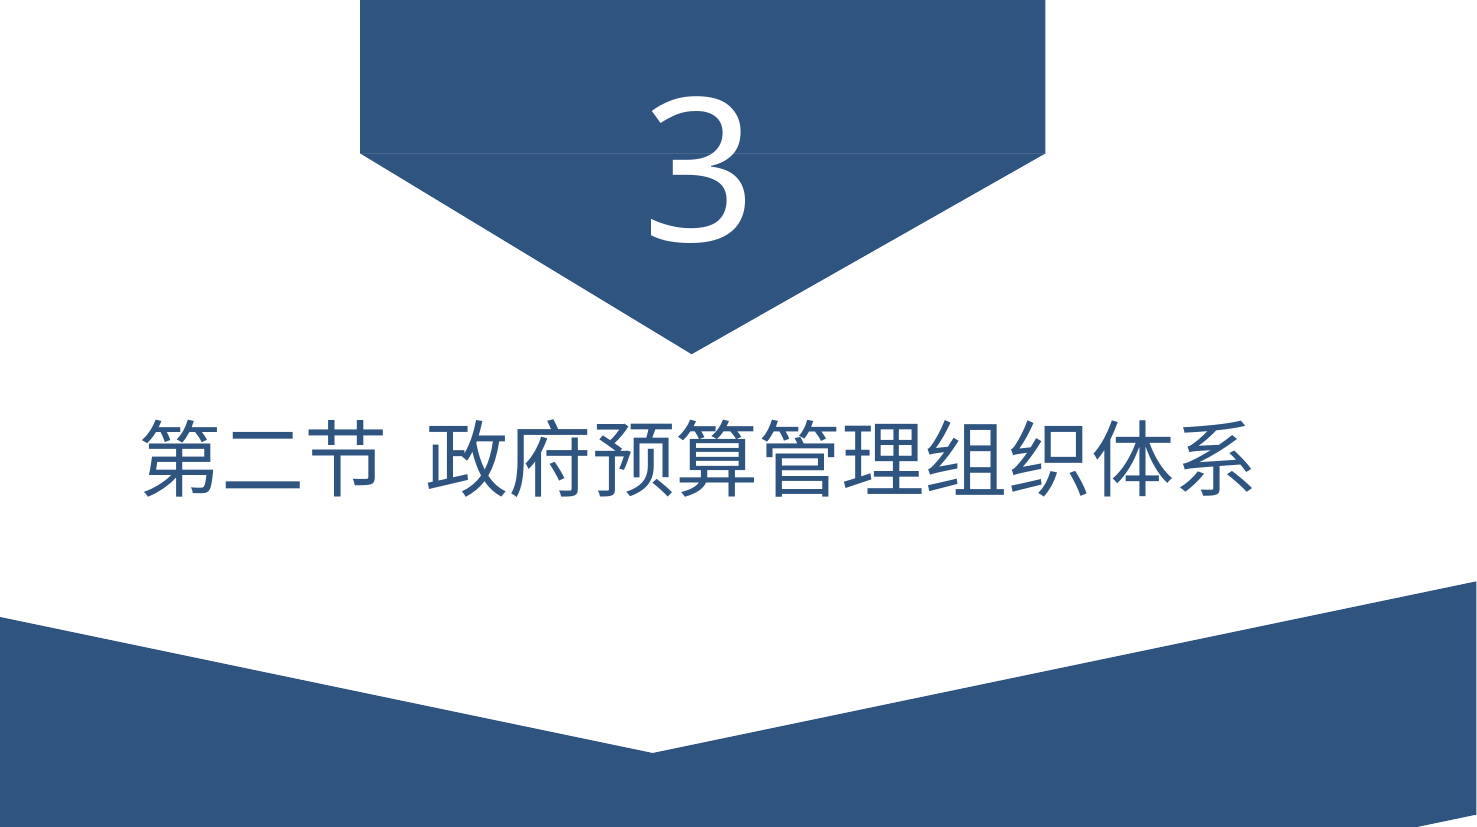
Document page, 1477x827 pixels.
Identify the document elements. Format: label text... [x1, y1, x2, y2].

text_box [358, 151, 815, 357]
text_box [0, 579, 1477, 827]
text_box 第二节 政府预算管理组织体系 [127, 401, 1349, 513]
text_box [358, 0, 1047, 152]
text_box 3 [631, 35, 1477, 287]
